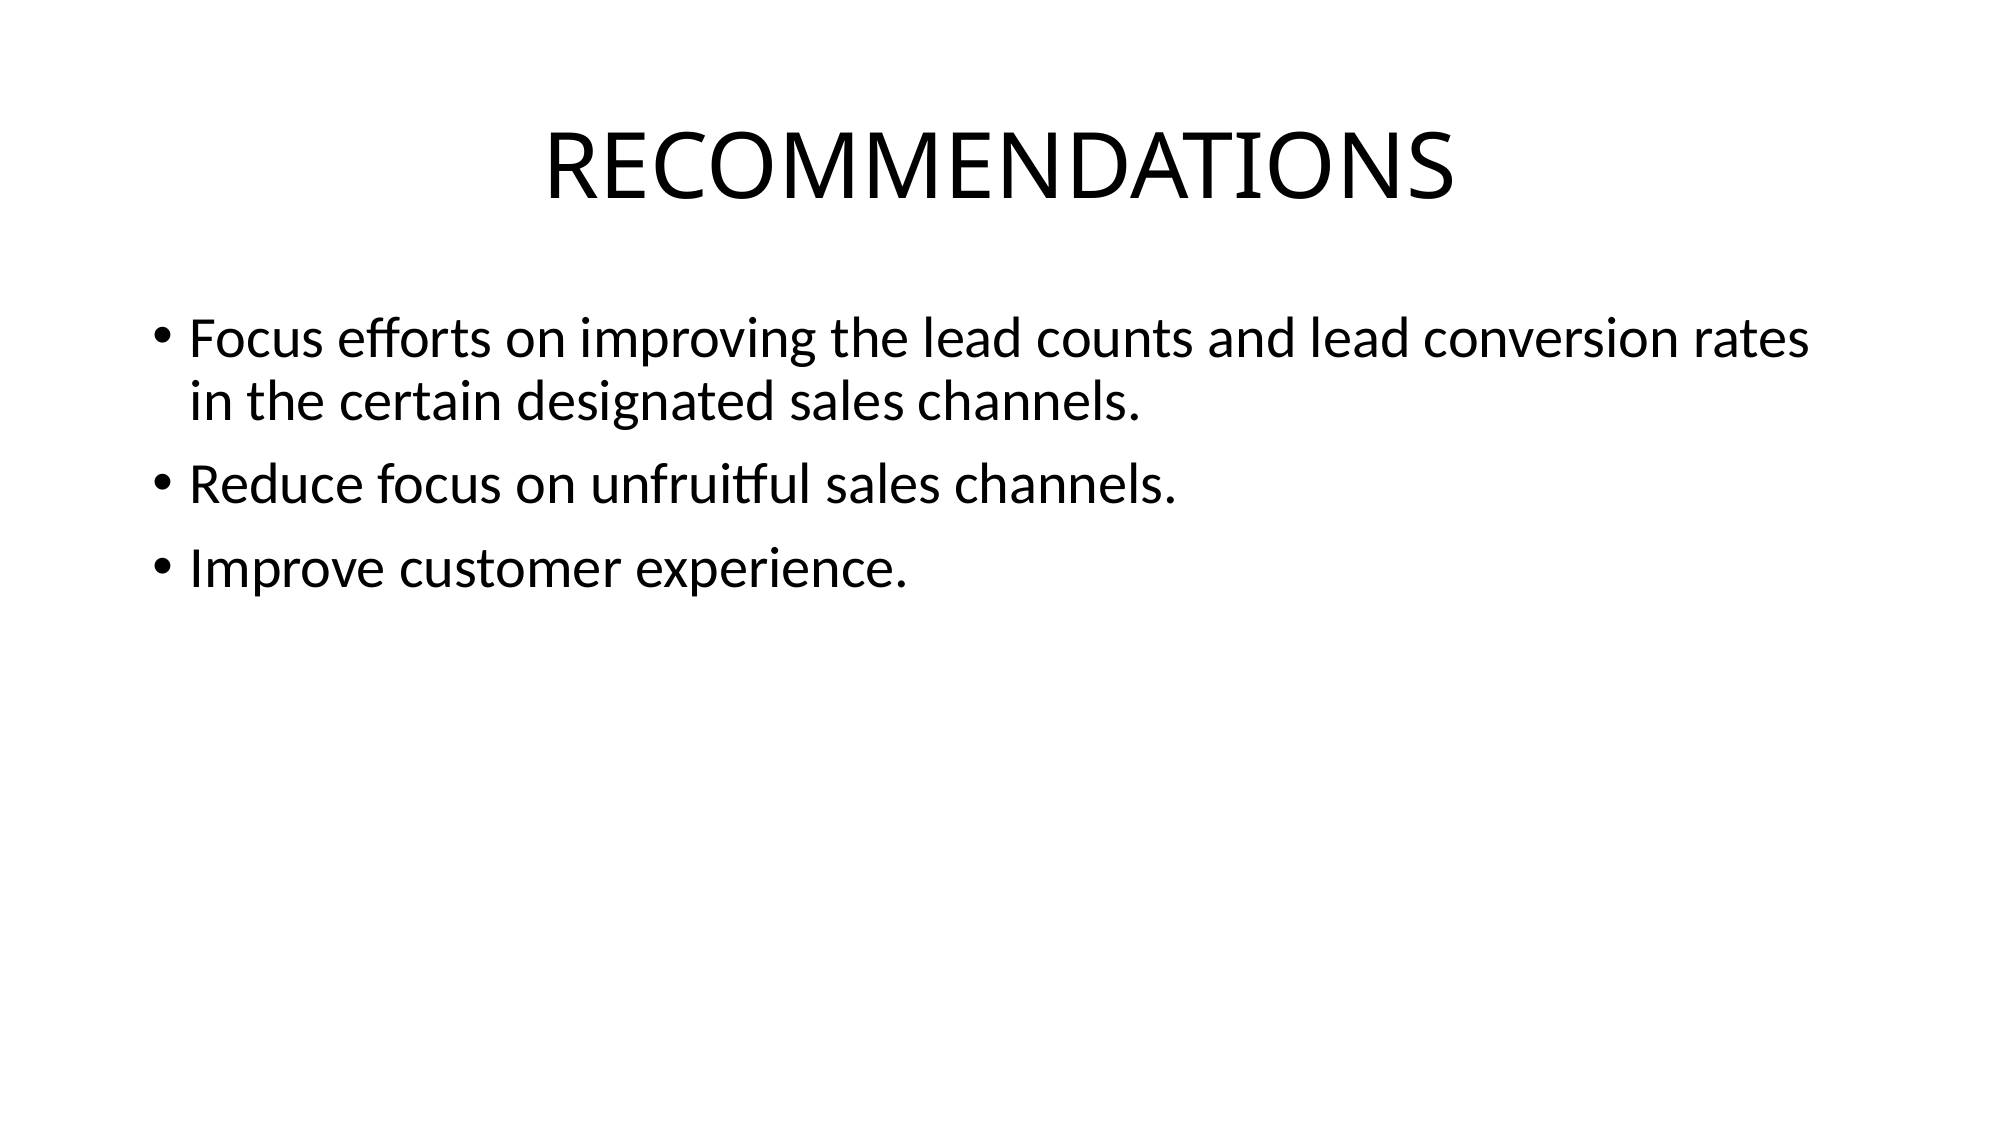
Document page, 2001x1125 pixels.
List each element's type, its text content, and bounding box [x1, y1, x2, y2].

list Focus efforts on improving the lead counts and lead conversion rates in the certain designated sales channels. Reduce focus on unfruitful sales channels. Improve customer experience. [137, 299, 1863, 666]
title RECOMMENDATIONS [137, 59, 1863, 278]
